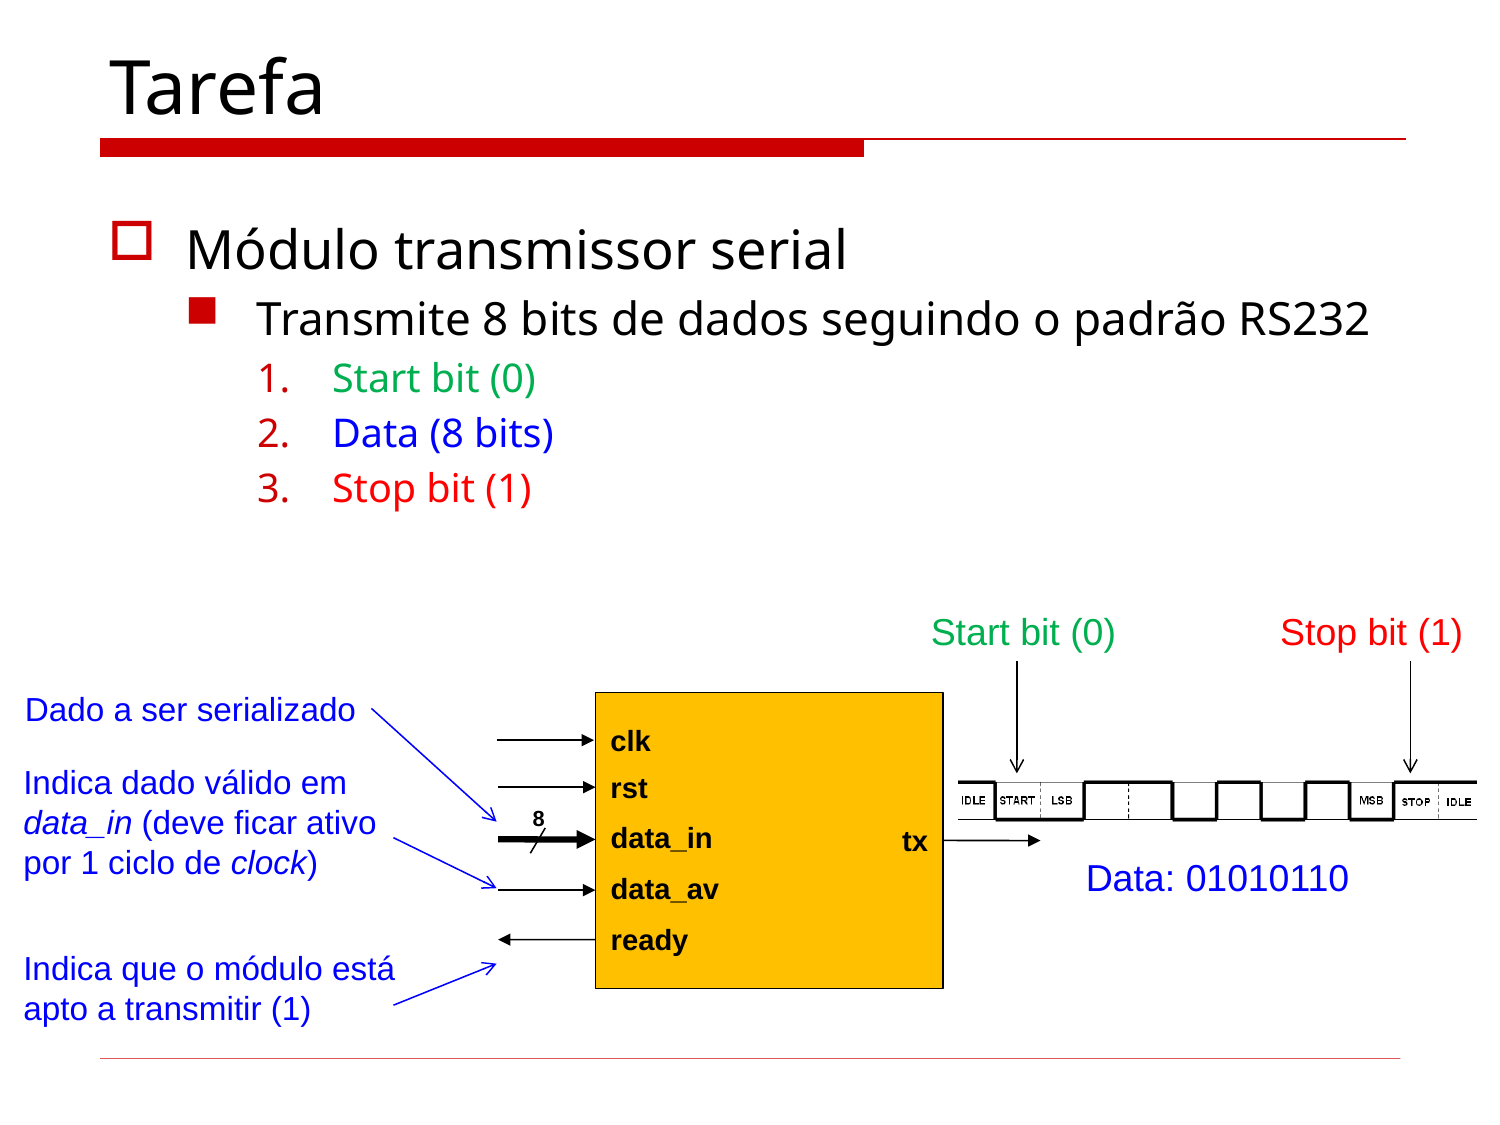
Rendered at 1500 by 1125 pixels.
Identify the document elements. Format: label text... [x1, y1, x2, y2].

text_box Data: 01010110 [1071, 846, 1365, 907]
text_box Indica que o módulo está apto a transmitir (1) [8, 939, 430, 1035]
text_box Stop bit (1) [1265, 600, 1479, 661]
list Módulo transmissor serial Transmite 8 bits de dados seguindo o padrão RS232 Start bit (0) Data (8 bits) Stop bit (1) [92, 208, 1440, 575]
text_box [393, 837, 497, 889]
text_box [393, 963, 497, 1006]
text_box Dado a ser serializado [10, 681, 372, 736]
text_box Indica dado válido em data_in (deve ficar ativo por 1 ciclo de clock) [8, 753, 430, 889]
title Tarefa [94, 50, 1407, 138]
picture [958, 773, 1477, 824]
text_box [496, 692, 1041, 989]
text_box Start bit (0) [916, 600, 1132, 661]
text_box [372, 708, 497, 822]
